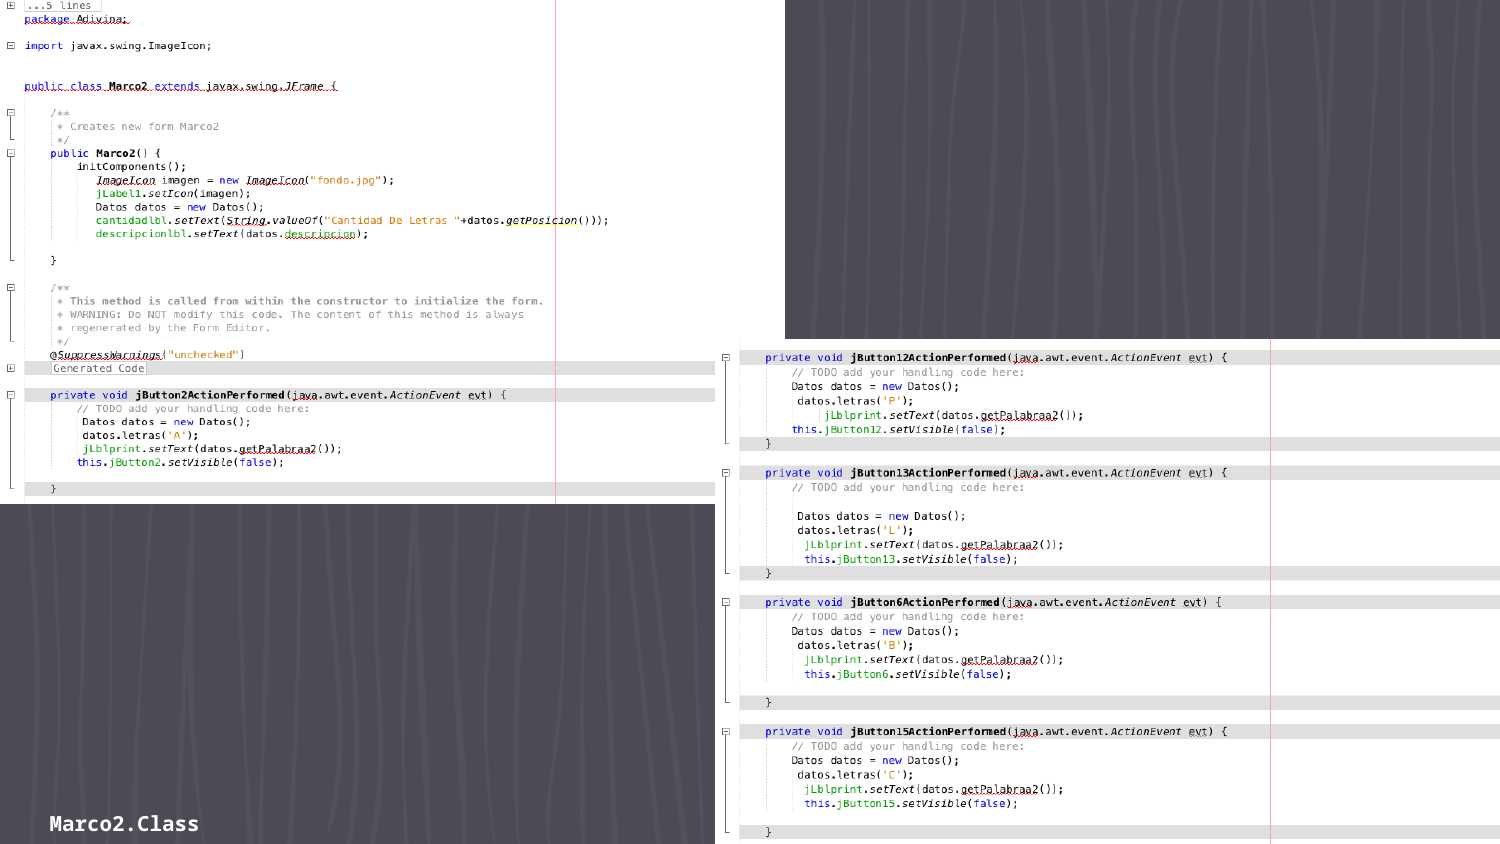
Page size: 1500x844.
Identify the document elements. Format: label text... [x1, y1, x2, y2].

picture [0, 0, 1500, 844]
text_box Marco2.Class [7, 803, 242, 844]
